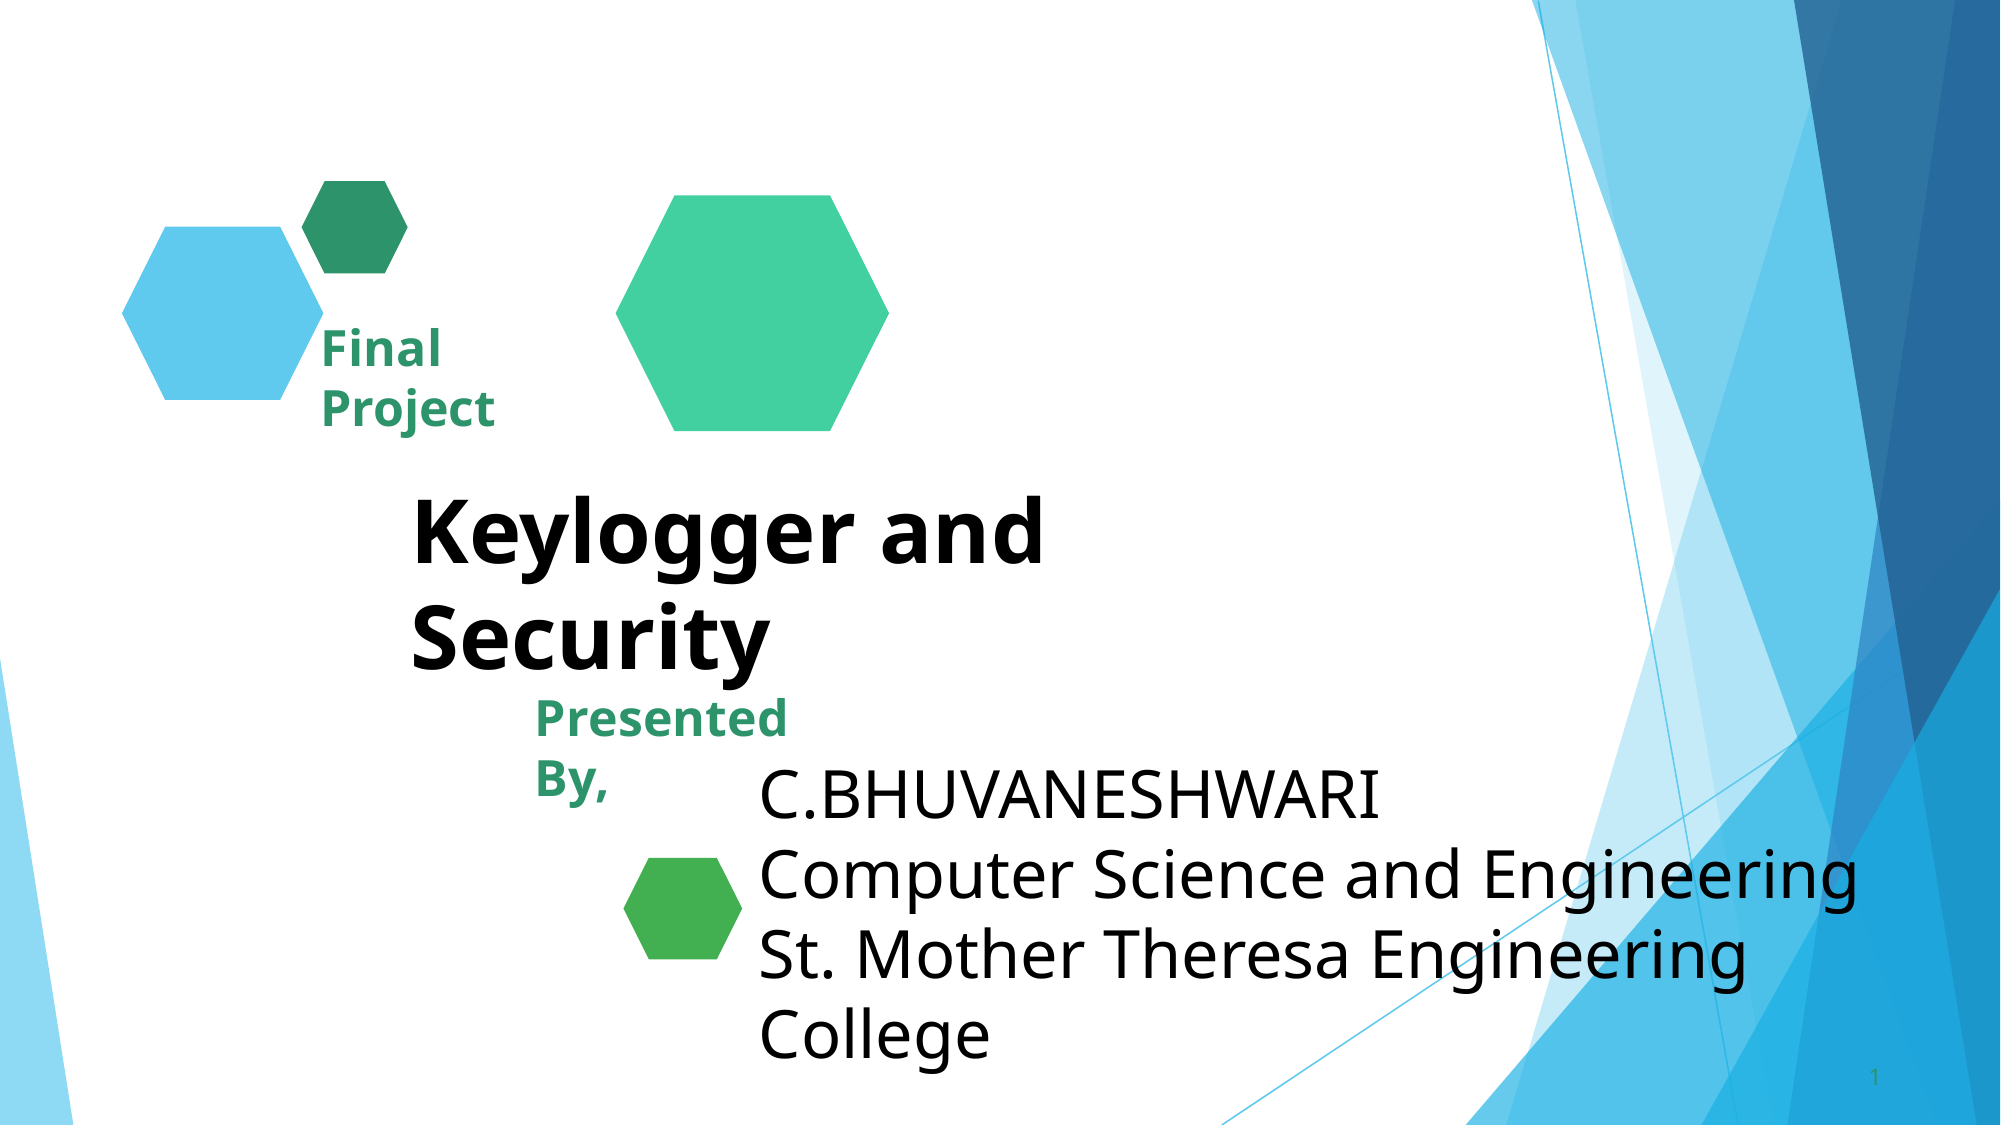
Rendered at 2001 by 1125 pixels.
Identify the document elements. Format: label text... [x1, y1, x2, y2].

slide_number 1 [1862, 1061, 1888, 1125]
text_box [121, 180, 408, 401]
text_box [615, 195, 890, 432]
text_box Keylogger and Security [408, 472, 1425, 688]
title C.BHUVANESHWARI Computer Science and Engineering St. Mother Theresa Engineering College [231, 749, 1941, 1073]
text_box Presented By, [533, 684, 872, 807]
text_box Final Project [318, 314, 624, 437]
